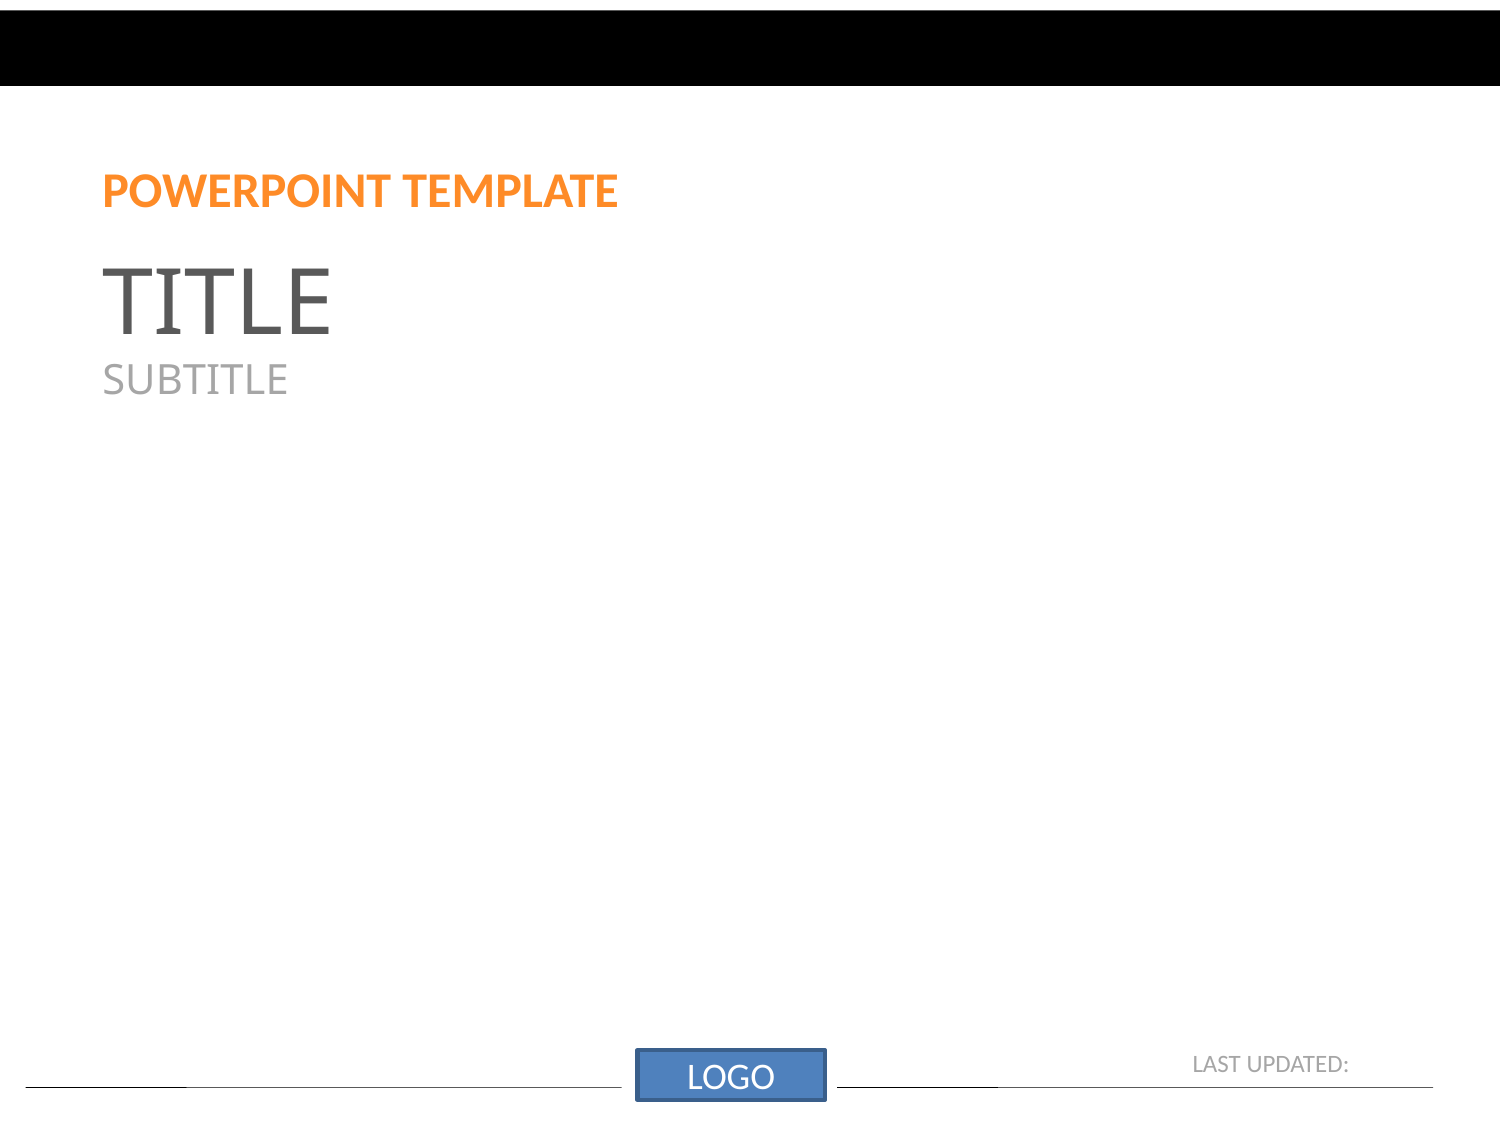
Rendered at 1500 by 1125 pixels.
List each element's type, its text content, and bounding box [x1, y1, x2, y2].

text_box TITLE SUBTITLE [87, 235, 1500, 446]
text_box LAST UPDATED: [1162, 1037, 1500, 1088]
text_box POWERPOINT TEMPLATE [87, 149, 1322, 225]
